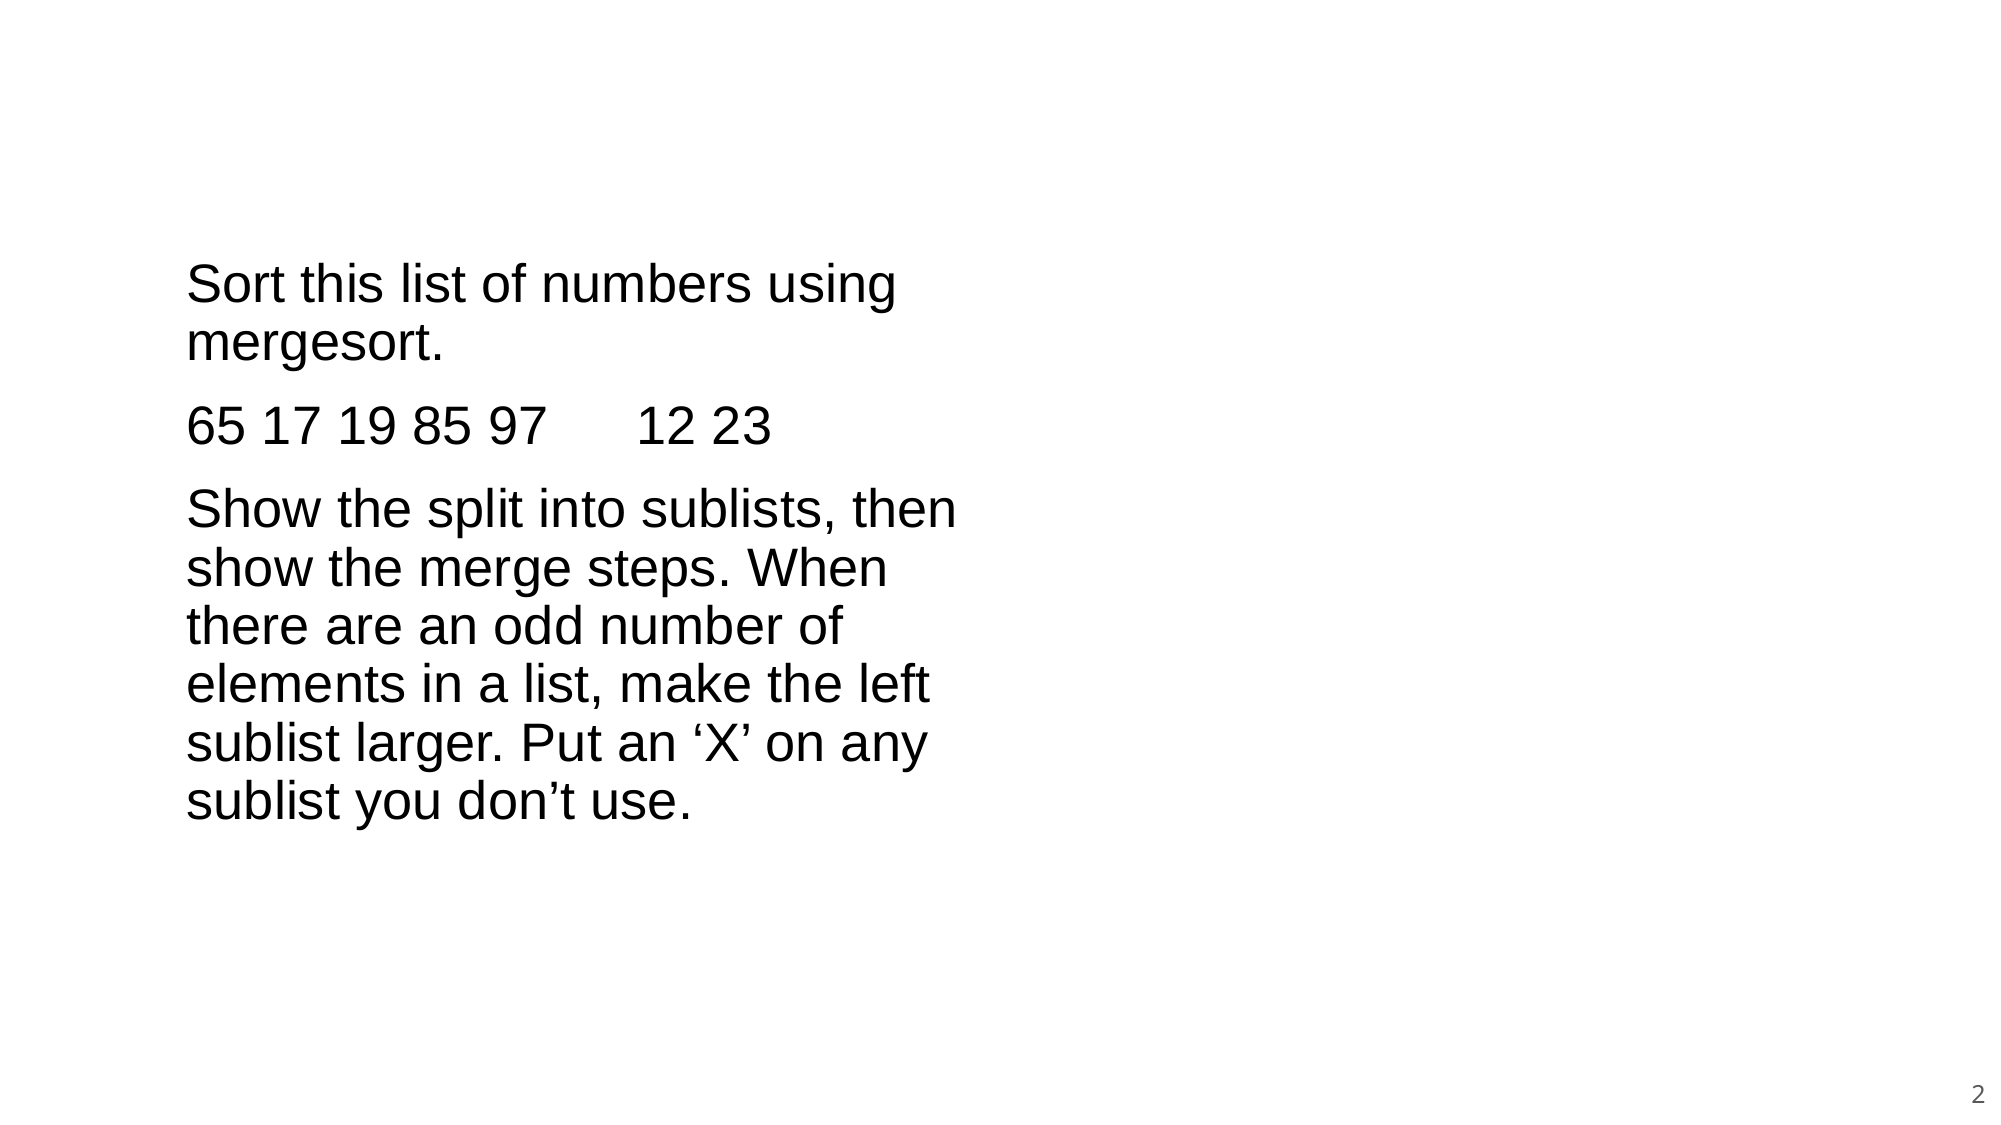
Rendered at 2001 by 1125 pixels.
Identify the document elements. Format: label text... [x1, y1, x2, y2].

list Sort this list of numbers using mergesort. 65 17 19 85 97 12 23 Show the split into sublists, then show the merge steps. When there are an odd number of elements in a list, make the left sublist larger. Put an ‘X’ on any sublist you don’t use. [104, 248, 990, 1035]
